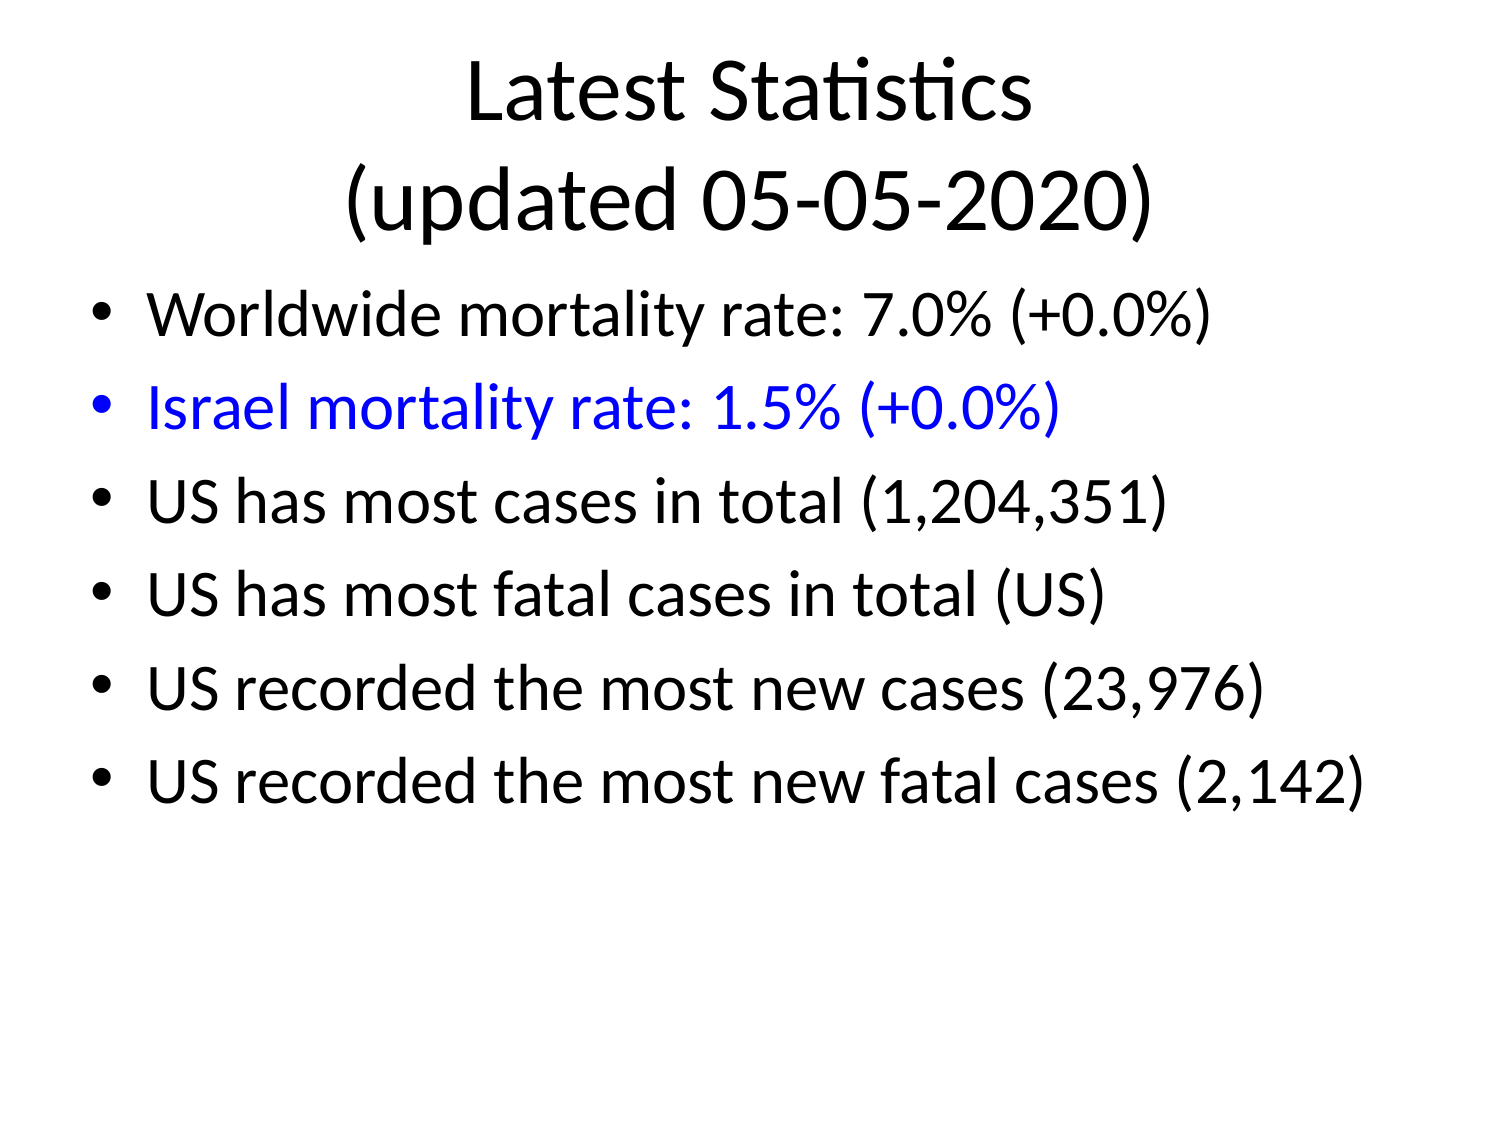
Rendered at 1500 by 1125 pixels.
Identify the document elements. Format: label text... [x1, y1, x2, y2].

list Worldwide mortality rate: 7.0% (+0.0%) Israel mortality rate: 1.5% (+0.0%) US has most cases in total (1,204,351) US has most fatal cases in total (US) US recorded the most new cases (23,976) US recorded the most new fatal cases (2,142) [75, 262, 1425, 1005]
title Latest Statistics (updated 05-05-2020) [75, 45, 1425, 233]
